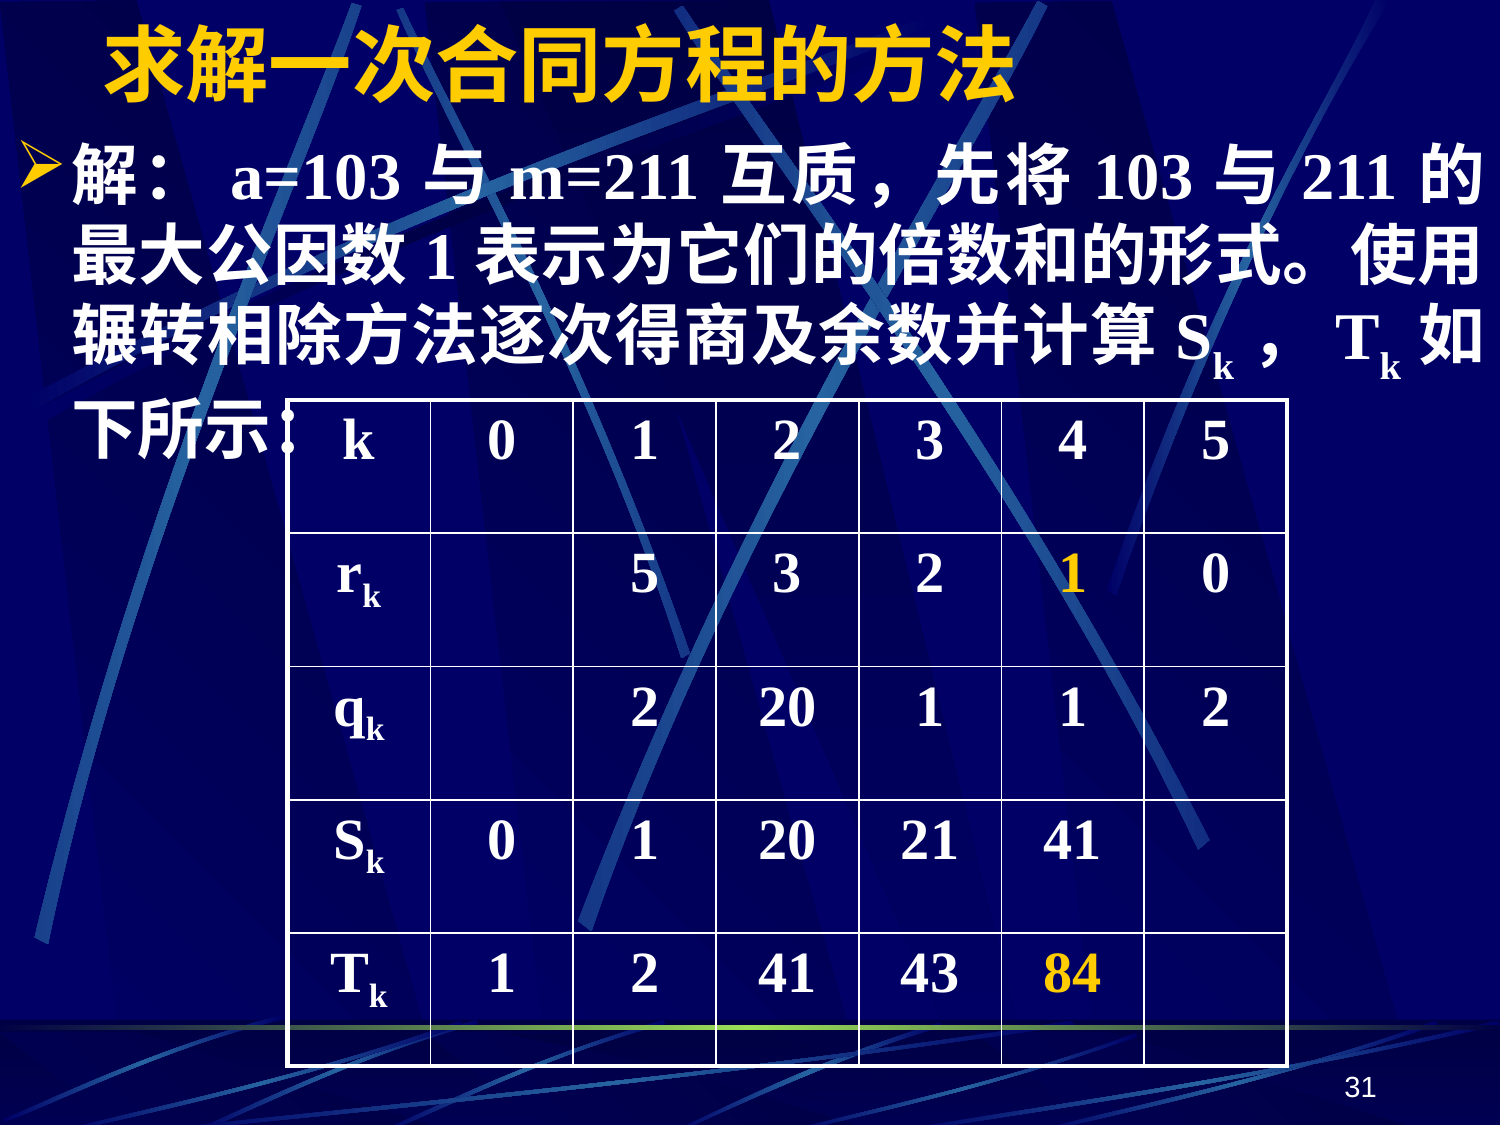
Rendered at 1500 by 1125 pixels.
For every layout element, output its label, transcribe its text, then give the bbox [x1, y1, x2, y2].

table_cell 43 [860, 934, 1001, 1064]
table_cell 41 [717, 934, 858, 1064]
table_cell 1 [860, 667, 1001, 799]
table_cell 3 [717, 534, 858, 666]
table_cell 20 [717, 667, 858, 799]
table_cell [431, 667, 572, 799]
table_cell 1 [1002, 534, 1143, 666]
table_cell [1145, 934, 1285, 1035]
title 求解一次合同方程的方法 [87, 4, 1363, 121]
table_cell 2 [860, 534, 1001, 666]
table_header 2 [717, 402, 858, 532]
table_cell 5 [574, 534, 715, 666]
table_cell 41 [1002, 801, 1143, 932]
table_cell 0 [431, 801, 572, 932]
table_header 4 [1002, 402, 1143, 532]
table_cell 21 [860, 801, 1001, 932]
table_cell 84 [1002, 934, 1143, 1064]
table_cell 1 [1002, 667, 1143, 799]
table_cell 2 [574, 667, 715, 799]
table_cell 1 [574, 801, 715, 932]
table_cell Sk [290, 801, 430, 932]
table_cell [431, 534, 572, 666]
table_cell rk [290, 534, 430, 666]
table_header 1 [574, 402, 715, 532]
table_cell [1145, 801, 1285, 932]
table_header 3 [860, 402, 1001, 532]
table_cell 0 [1145, 534, 1285, 666]
table_cell Tk [290, 934, 430, 1064]
table_header 5 [1145, 402, 1285, 532]
table_header k [290, 402, 430, 532]
table_cell qk [290, 667, 430, 799]
list 解：a=103与m=211互质，先将103与211的最大公因数1表示为它们的倍数和的形式。使用辗转相除方法逐次得商及余数并计算Sk，Tk如下所示： [0, 125, 1500, 1125]
slide_number 31 [1079, 1035, 1393, 1111]
table_header 0 [431, 402, 572, 532]
table_cell 2 [574, 934, 715, 1064]
table_cell 20 [717, 801, 858, 932]
table_cell 1 [431, 934, 572, 1064]
table_cell 2 [1145, 667, 1285, 799]
